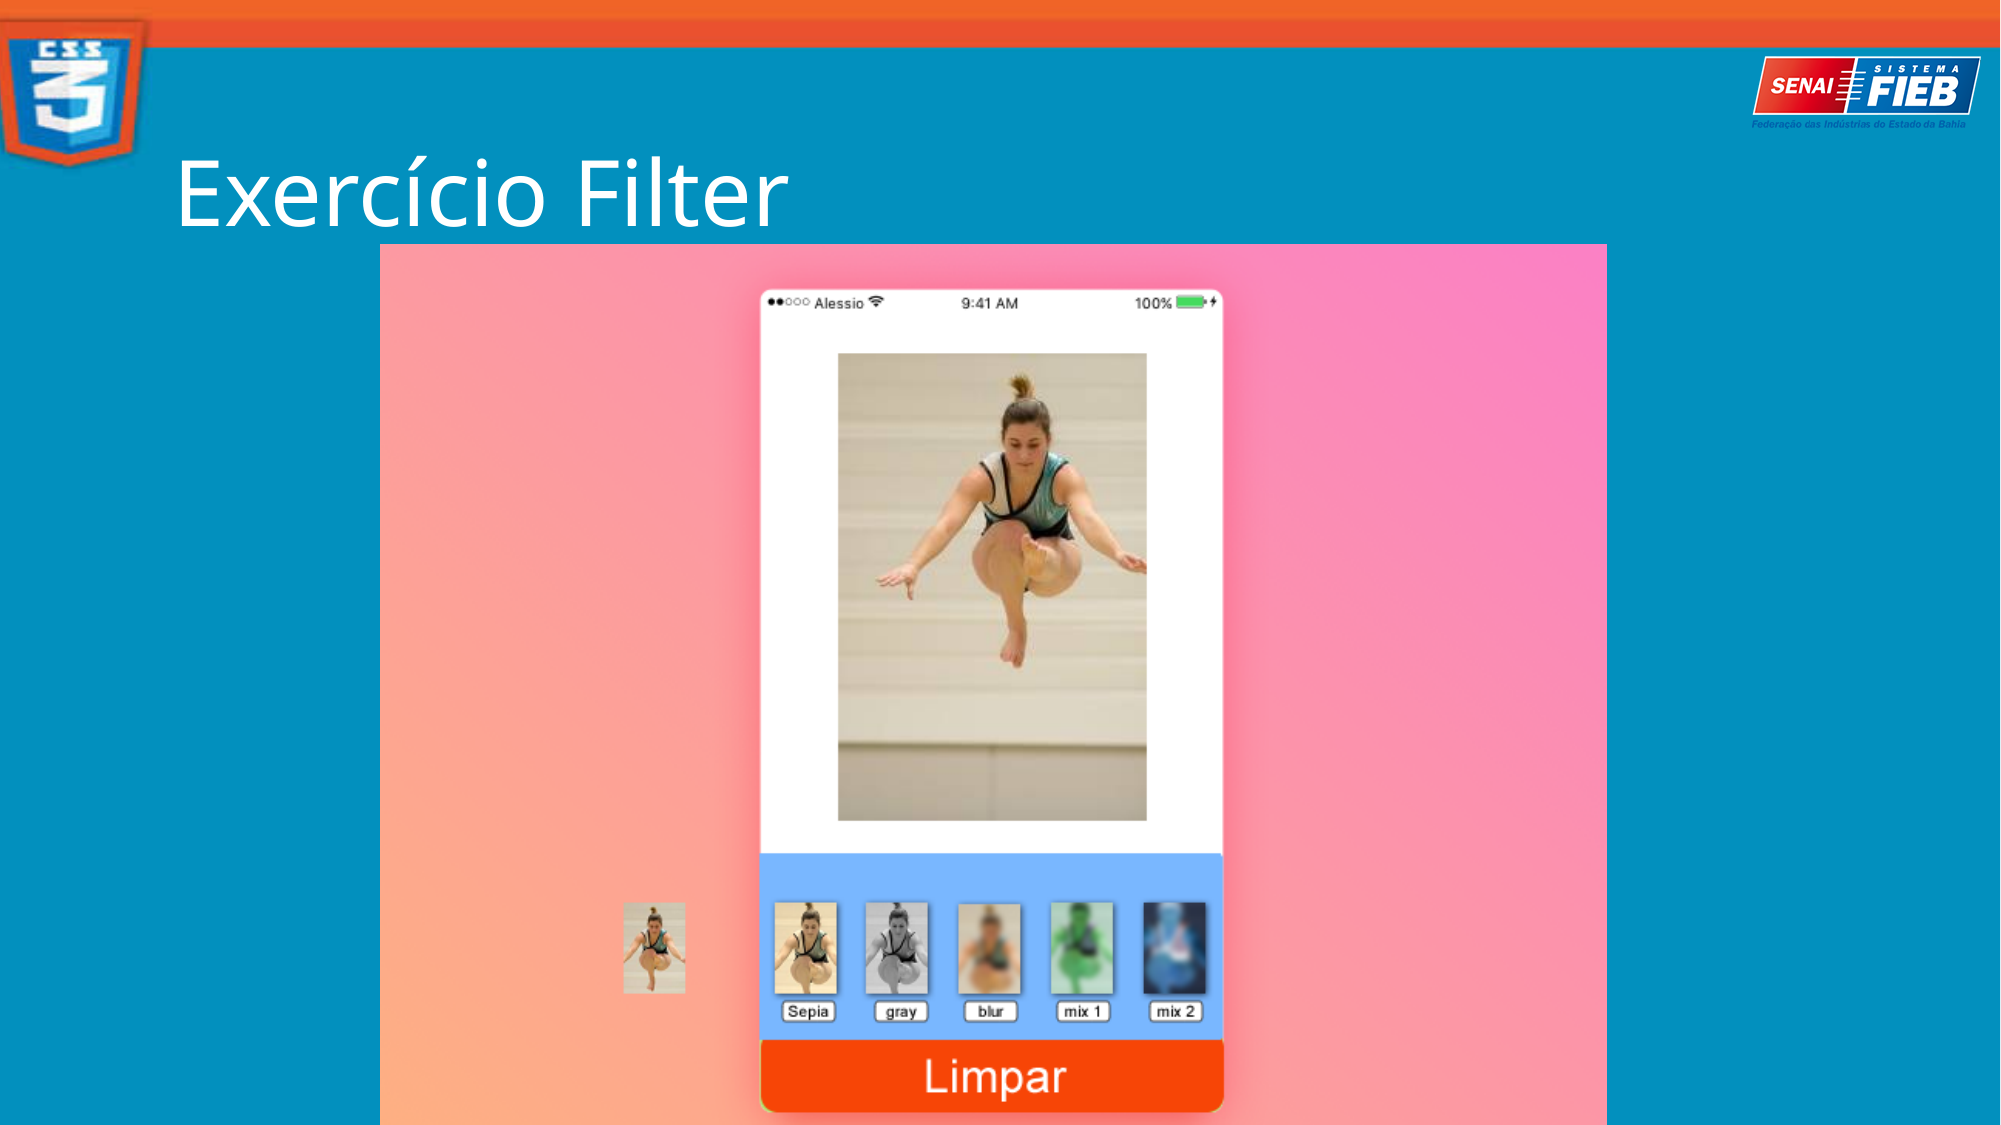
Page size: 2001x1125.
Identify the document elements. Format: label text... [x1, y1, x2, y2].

picture [381, 245, 1606, 1125]
picture [1761, 57, 1980, 114]
text_box Exercício Filter [158, 80, 1884, 299]
picture [0, 0, 2001, 167]
